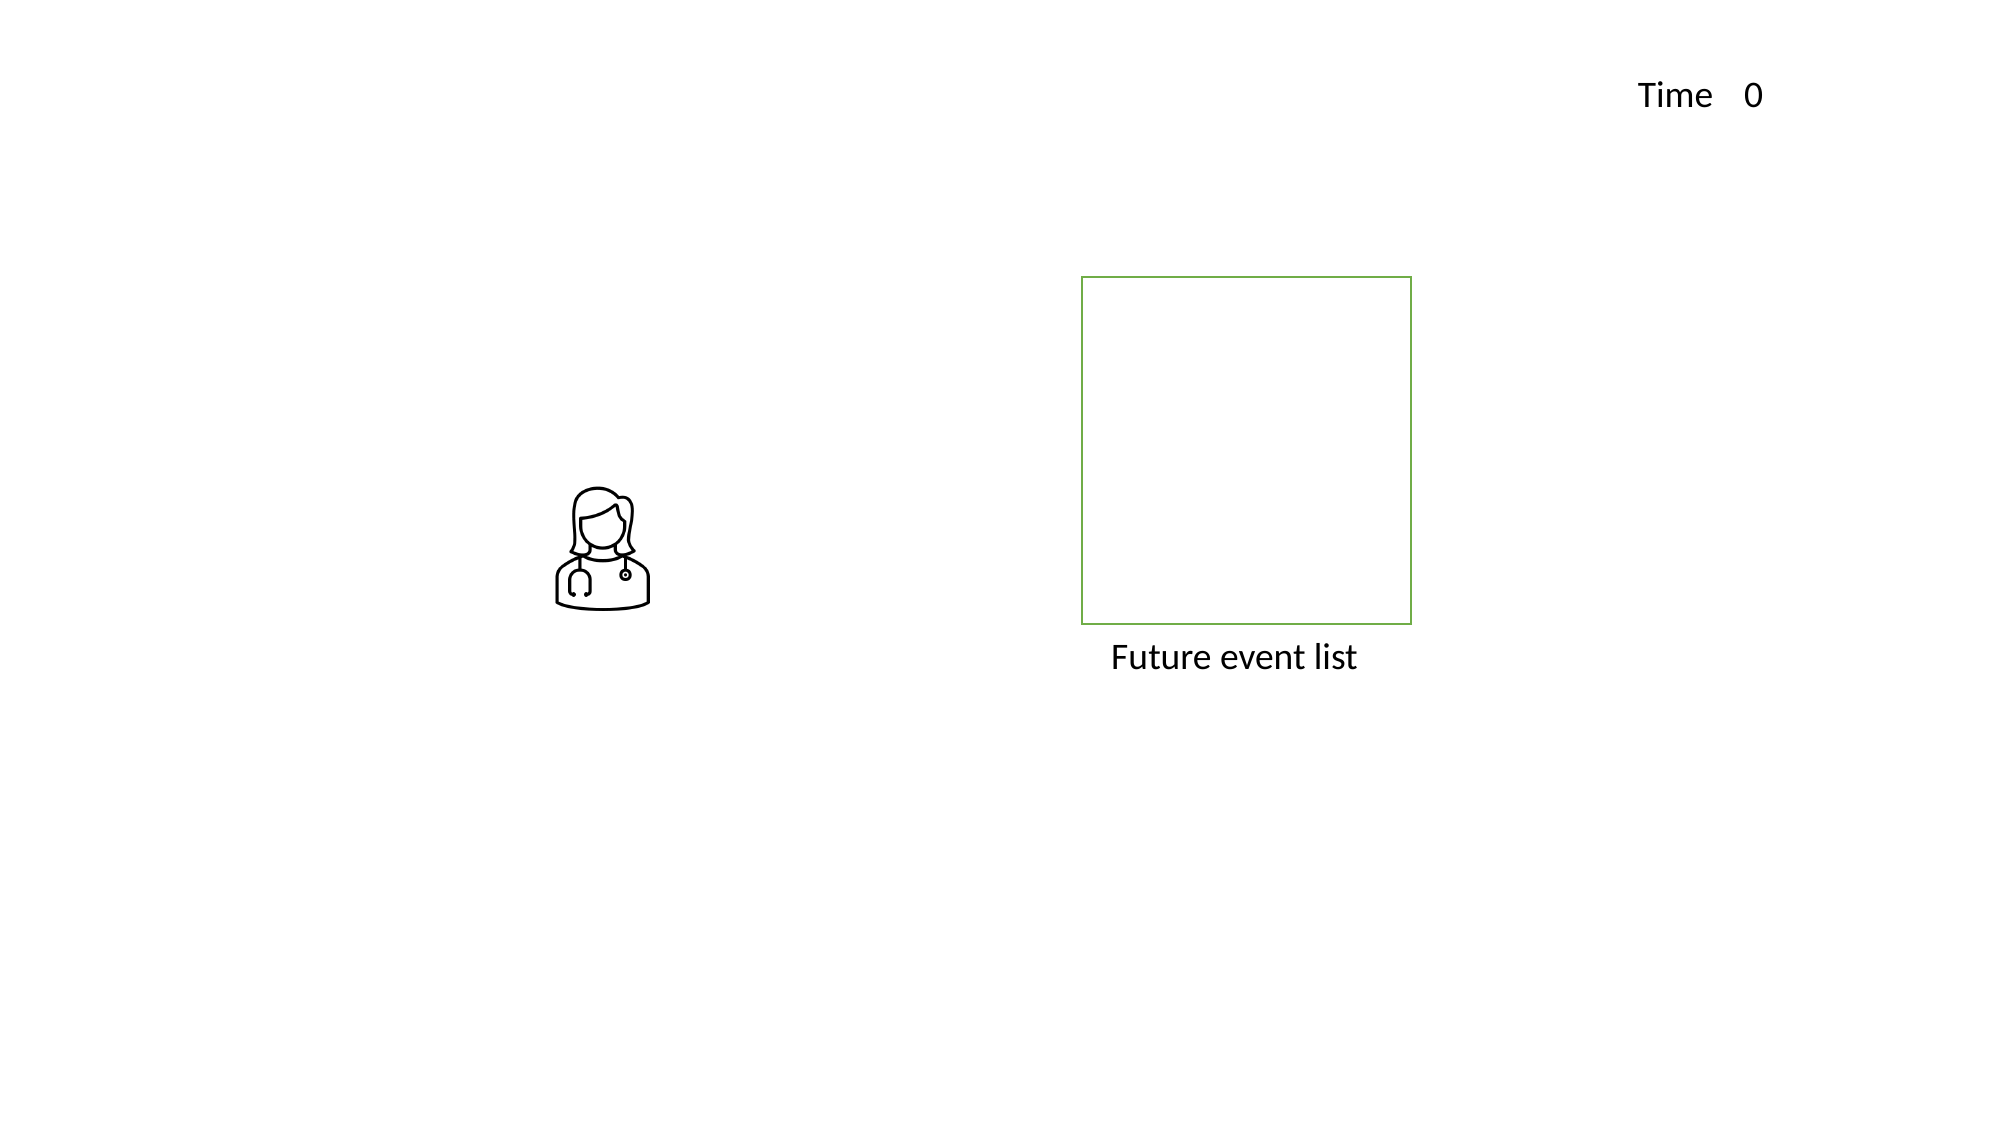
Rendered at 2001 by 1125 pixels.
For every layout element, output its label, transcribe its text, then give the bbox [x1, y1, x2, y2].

text_box [1081, 276, 1412, 625]
text_box Time [1623, 62, 1729, 123]
text_box 0 [1729, 62, 1779, 123]
text_box Future event list [1096, 624, 1397, 684]
picture [527, 474, 678, 625]
